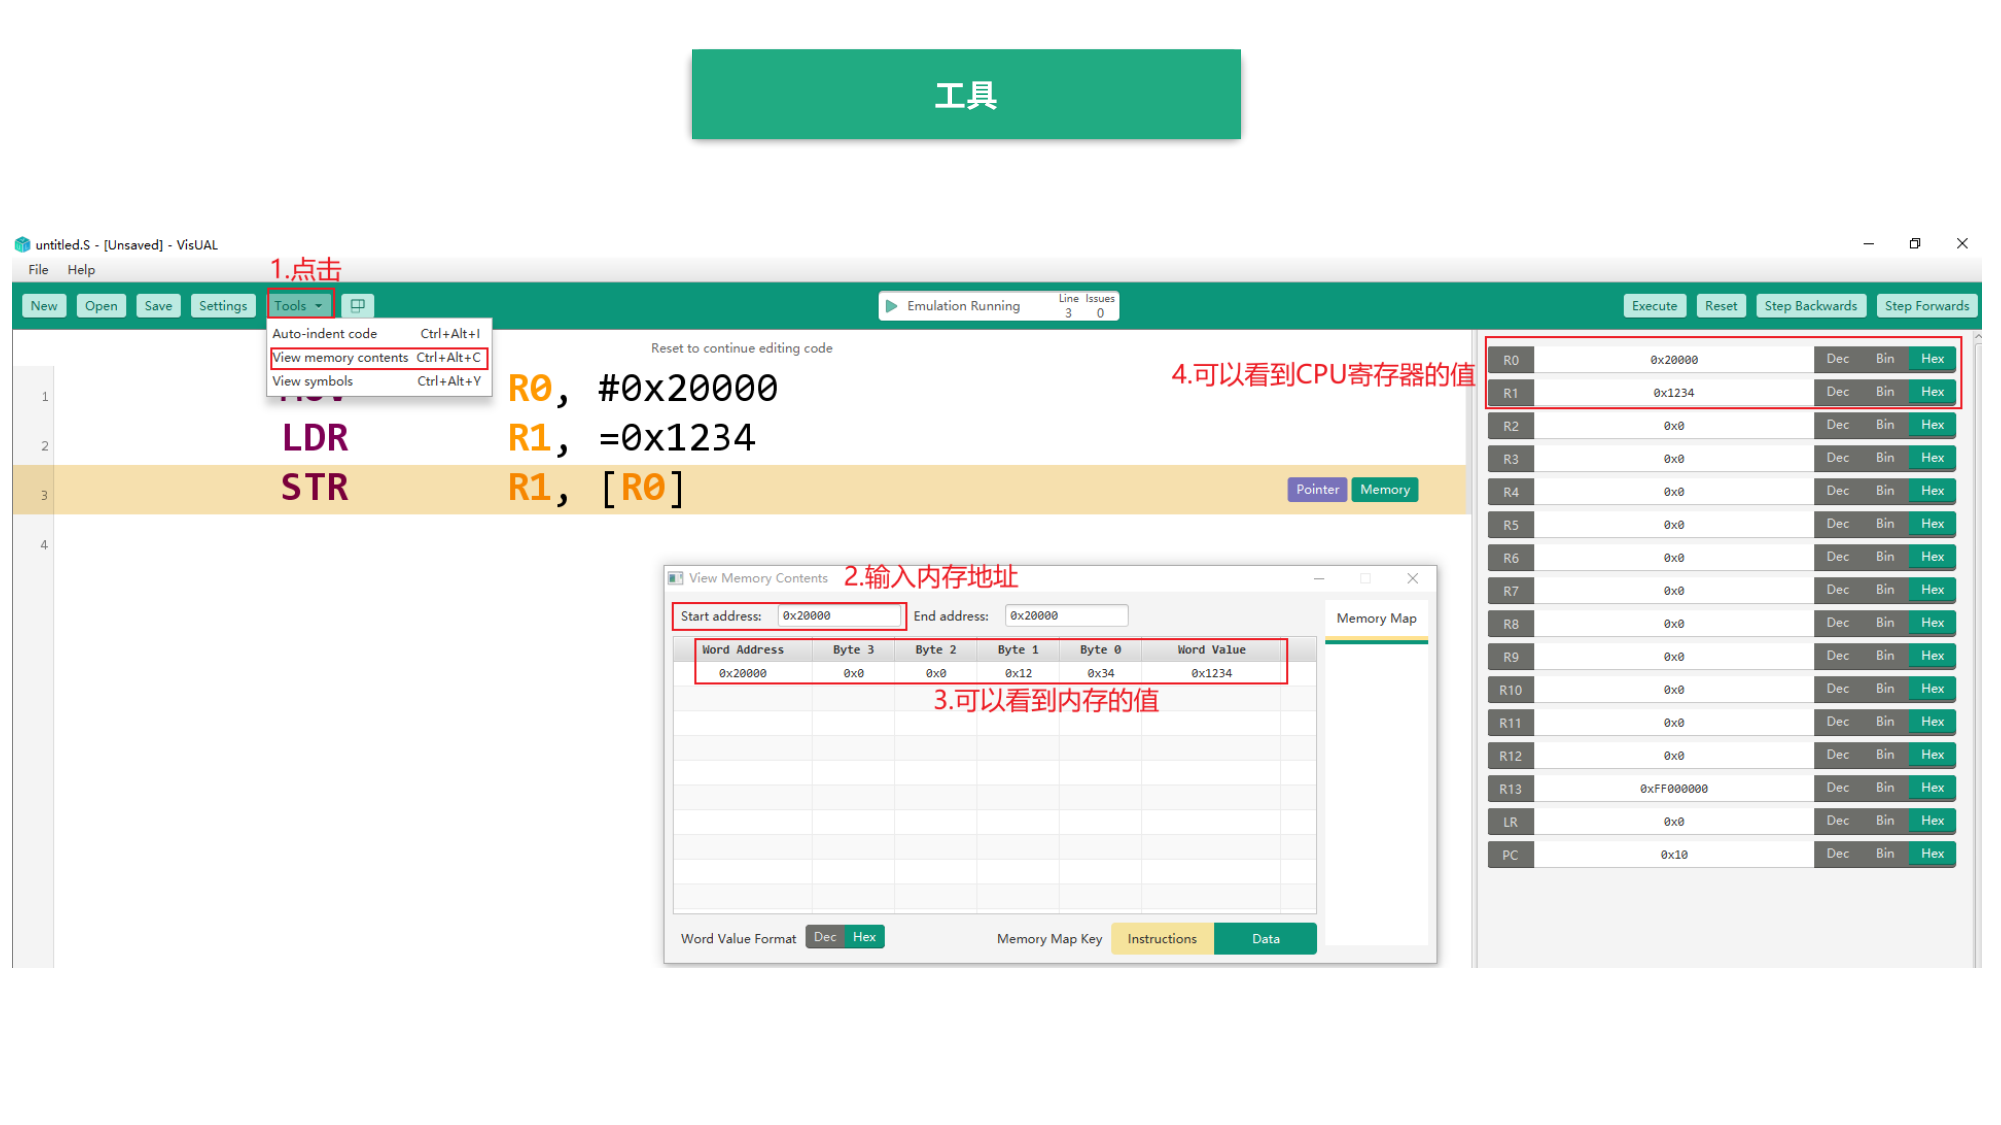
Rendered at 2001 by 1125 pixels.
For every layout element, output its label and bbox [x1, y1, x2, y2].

text_box [692, 49, 1241, 140]
picture [12, 233, 1982, 968]
